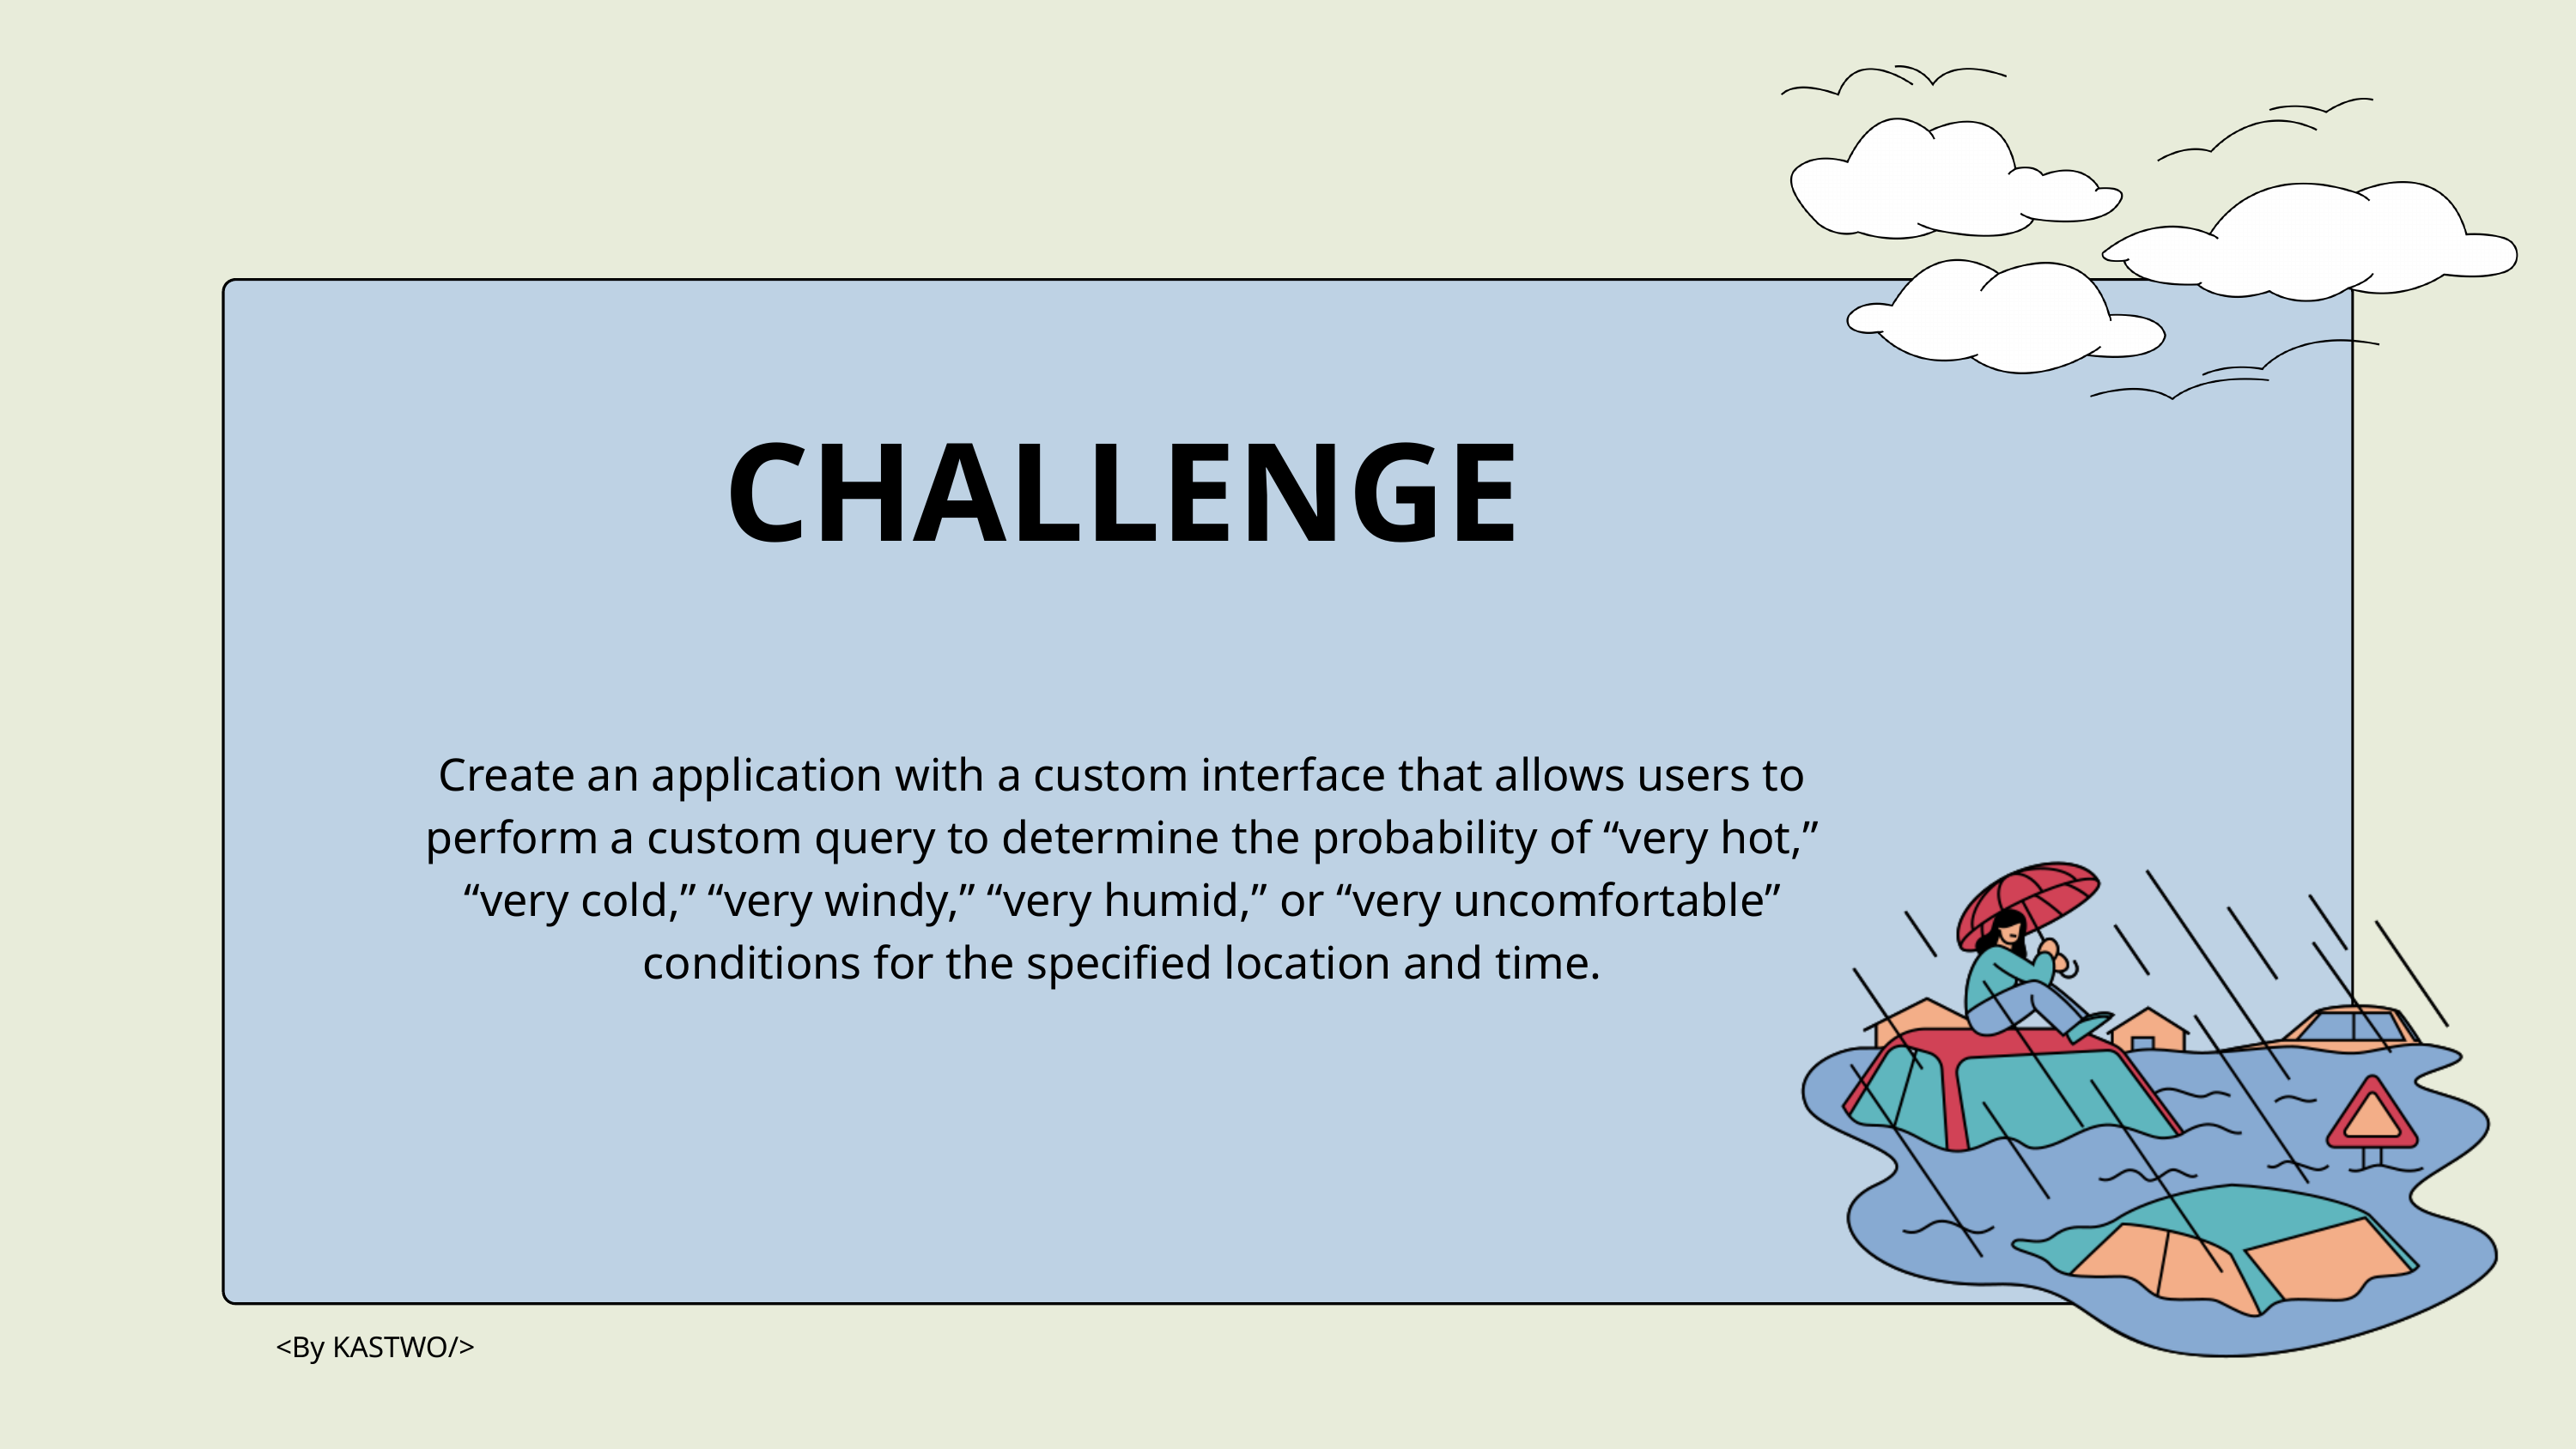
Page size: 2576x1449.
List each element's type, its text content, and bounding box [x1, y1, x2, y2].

text_box [1791, 856, 2506, 1361]
text_box <By KASTWO/> [276, 1323, 476, 1404]
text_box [222, 279, 2354, 1304]
text_box [1777, 65, 2521, 400]
